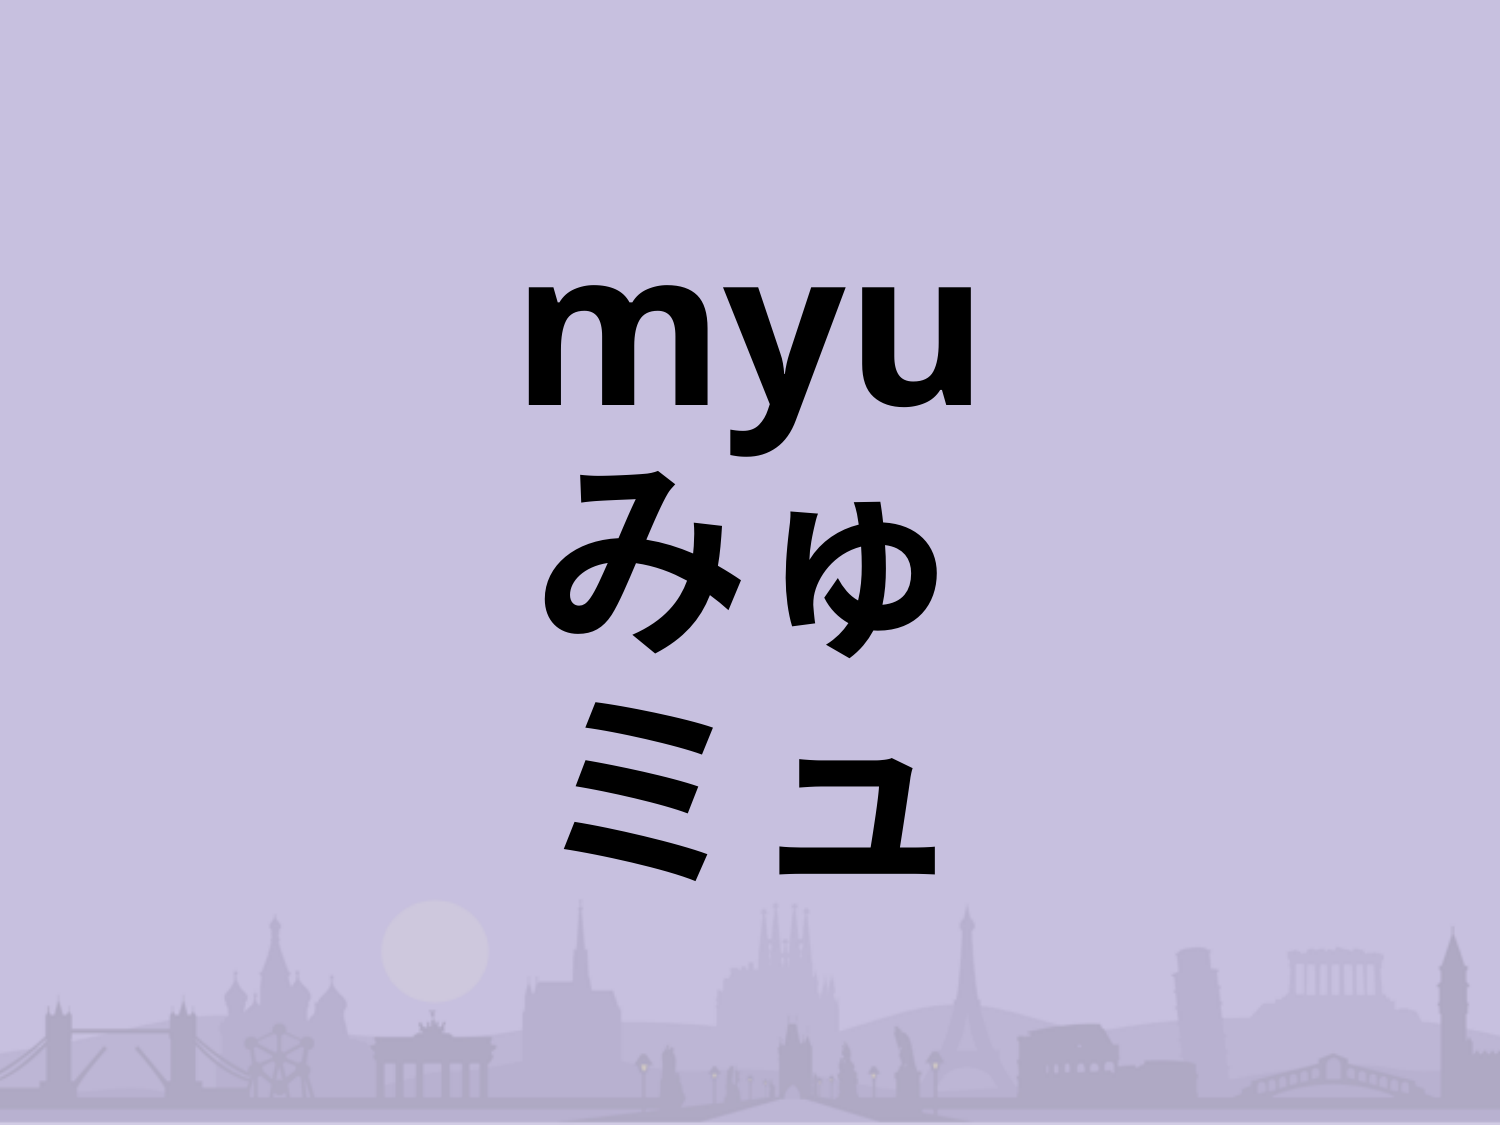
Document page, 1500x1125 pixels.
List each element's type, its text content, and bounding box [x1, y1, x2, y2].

title myu みゅ ミュ [243, 174, 1257, 963]
picture [0, 0, 1500, 1125]
